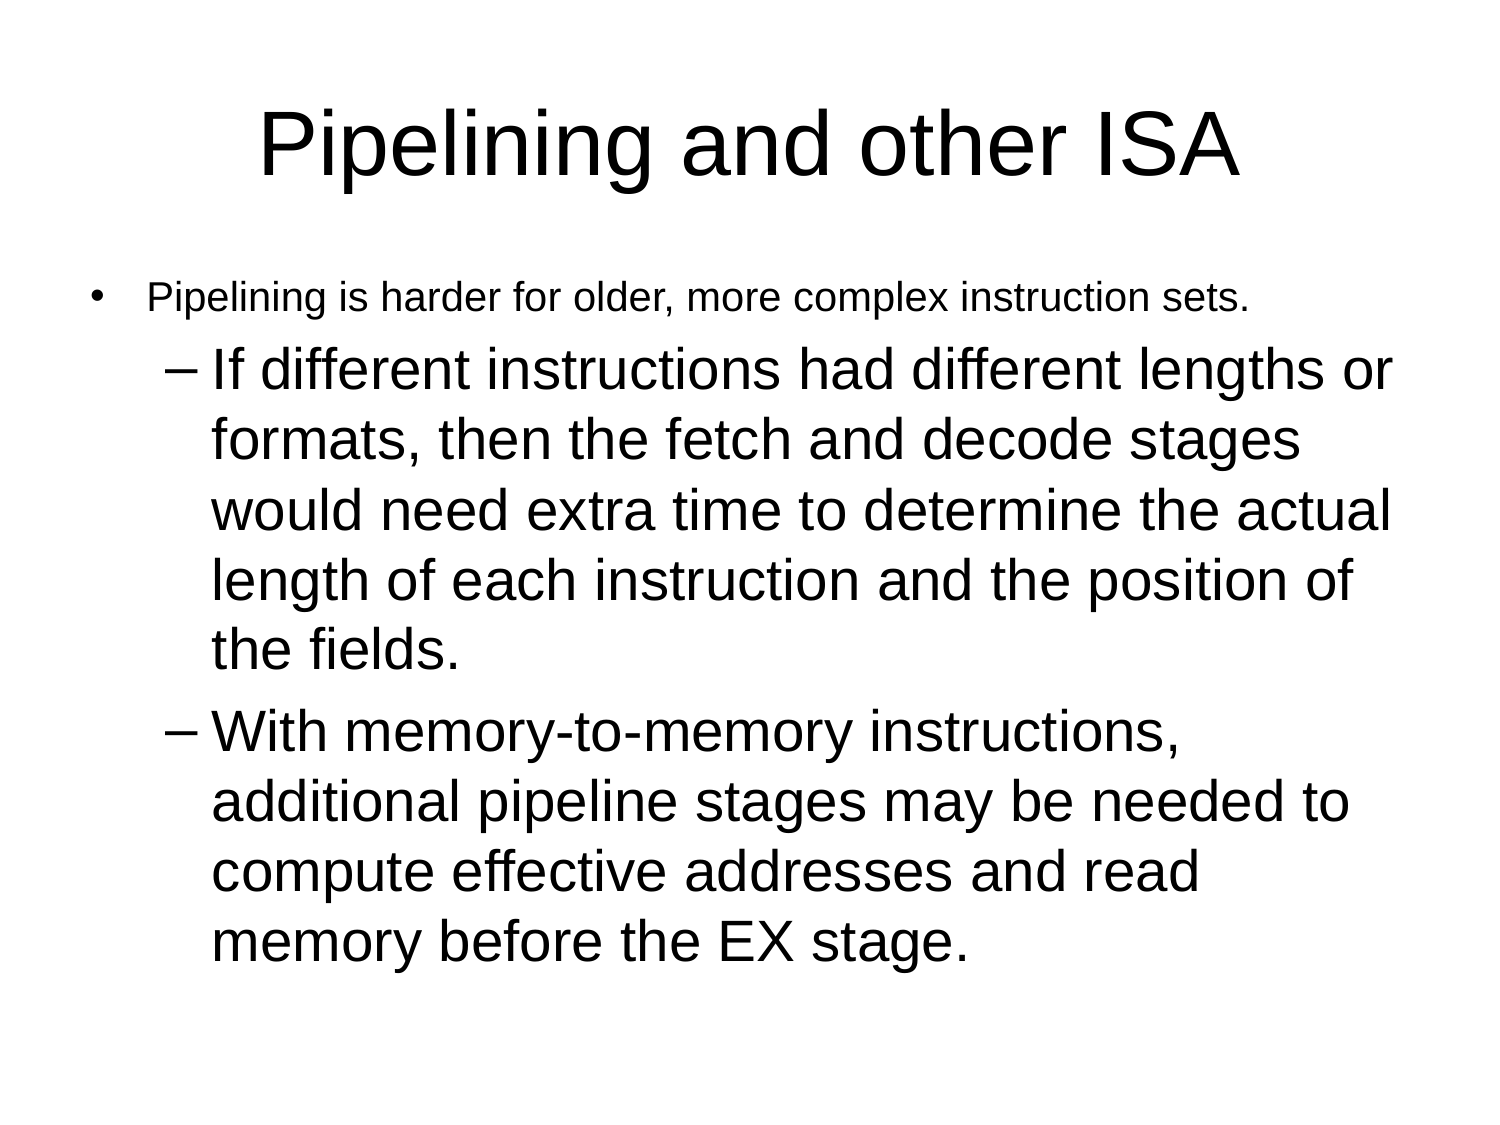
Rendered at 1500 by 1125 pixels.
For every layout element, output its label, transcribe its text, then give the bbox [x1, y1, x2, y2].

title Pipelining and other ISA [75, 45, 1425, 233]
list Pipelining is harder for older, more complex instruction sets. If different instructions had different lengths or formats, then the fetch and decode stages would need extra time to determine the actual length of each instruction and the position of the fields. With memory-to-memory instructions, additional pipeline stages may be needed to compute effective addresses and read memory before the EX stage. [75, 262, 1425, 1005]
